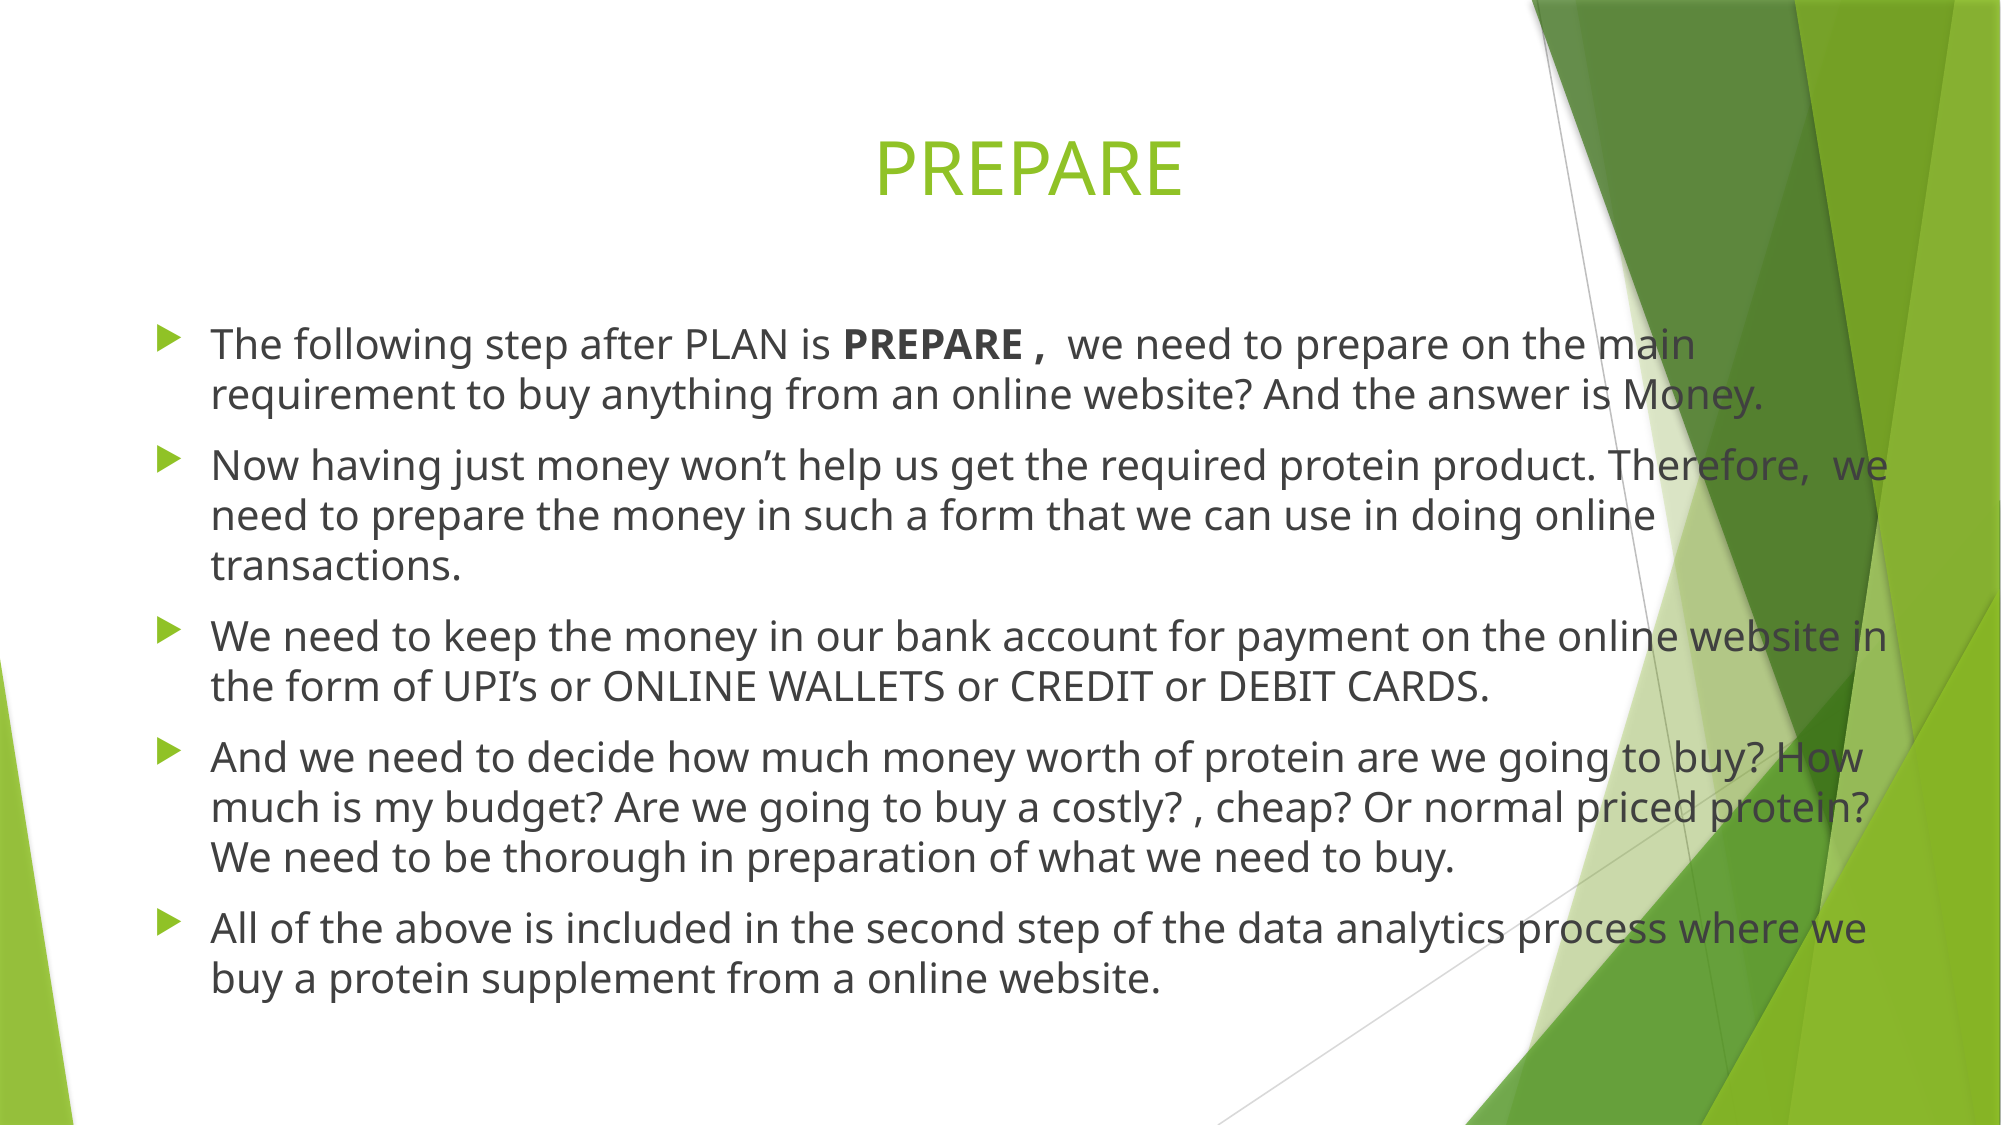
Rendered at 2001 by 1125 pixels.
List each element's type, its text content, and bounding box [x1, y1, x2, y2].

title PREPARE [137, 112, 1922, 251]
list The following step after PLAN is PREPARE , we need to prepare on the main requirement to buy anything from an online website? And the answer is Money. Now having just money won’t help us get the required protein product. Therefore, we need to prepare the money in such a form that we can use in doing online transactions. We need to keep the money in our bank account for payment on the online website in the form of UPI’s or ONLINE WALLETS or CREDIT or DEBIT CARDS. And we need to decide how much money worth of protein are we going to buy? How much is my budget? Are we going to buy a costly? , cheap? Or normal priced protein? We need to be thorough in preparation of what we need to buy. All of the above is included in the second step of the data analytics process where we buy a protein supplement from a online website. [139, 309, 1922, 1013]
